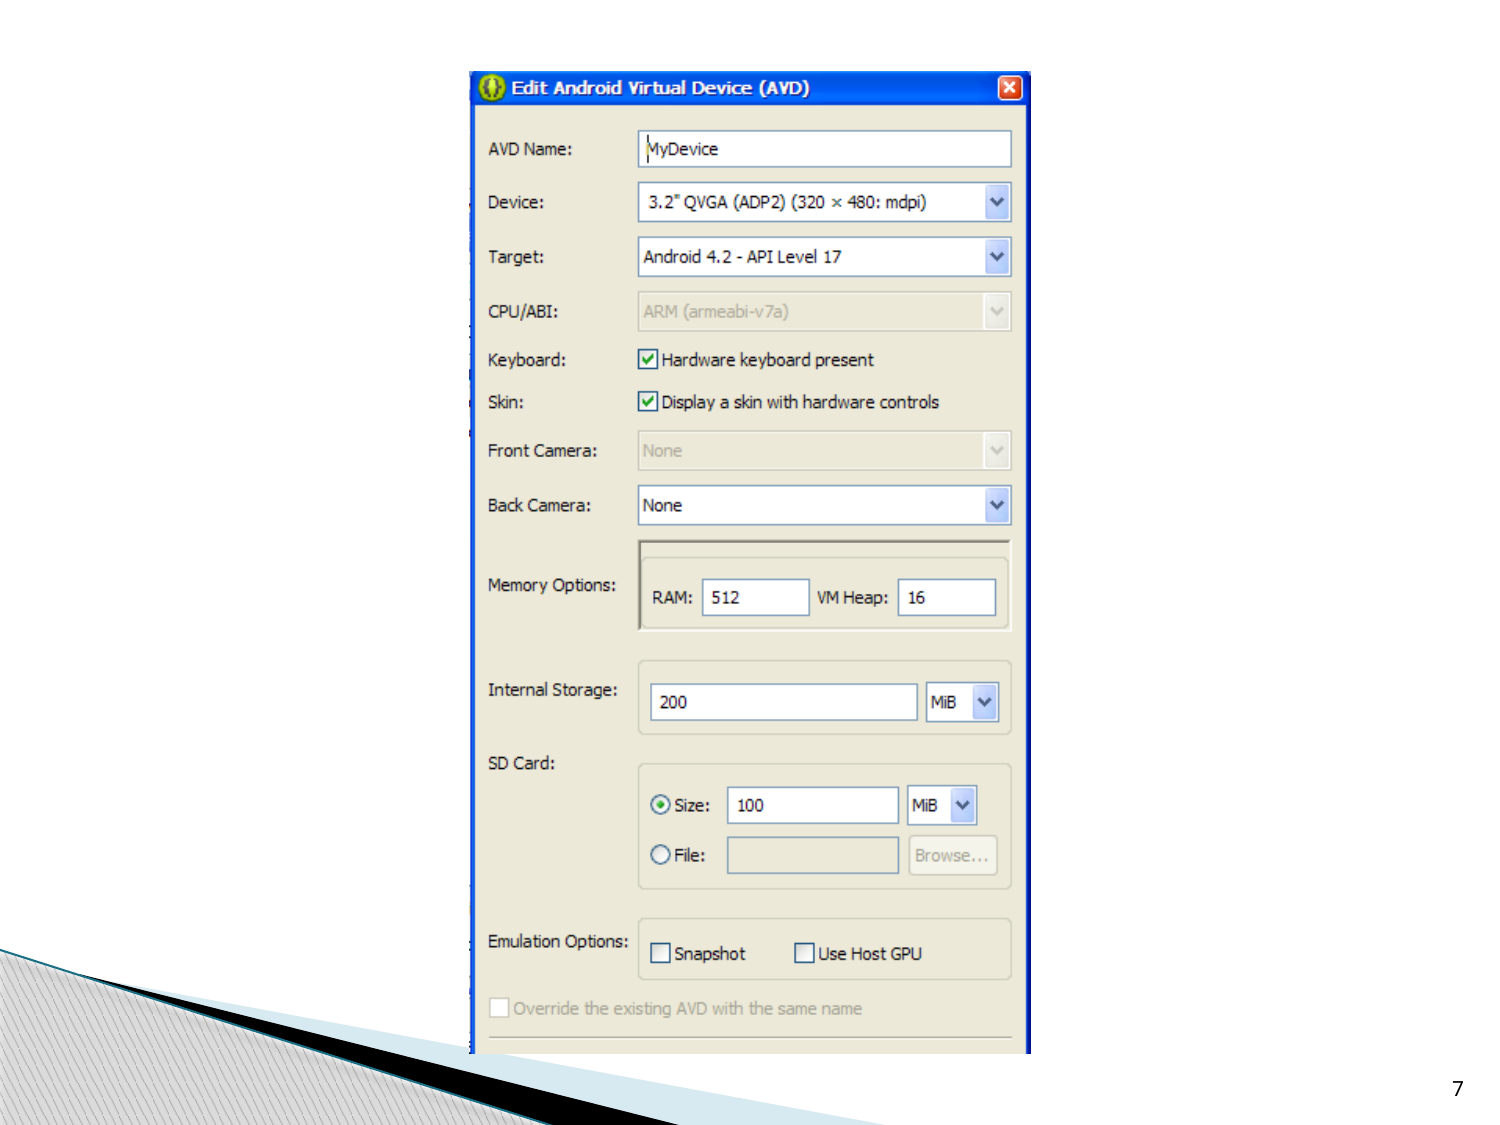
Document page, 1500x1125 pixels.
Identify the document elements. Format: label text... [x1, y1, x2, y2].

picture [469, 70, 1031, 1055]
slide_number 7 [1418, 1051, 1479, 1112]
